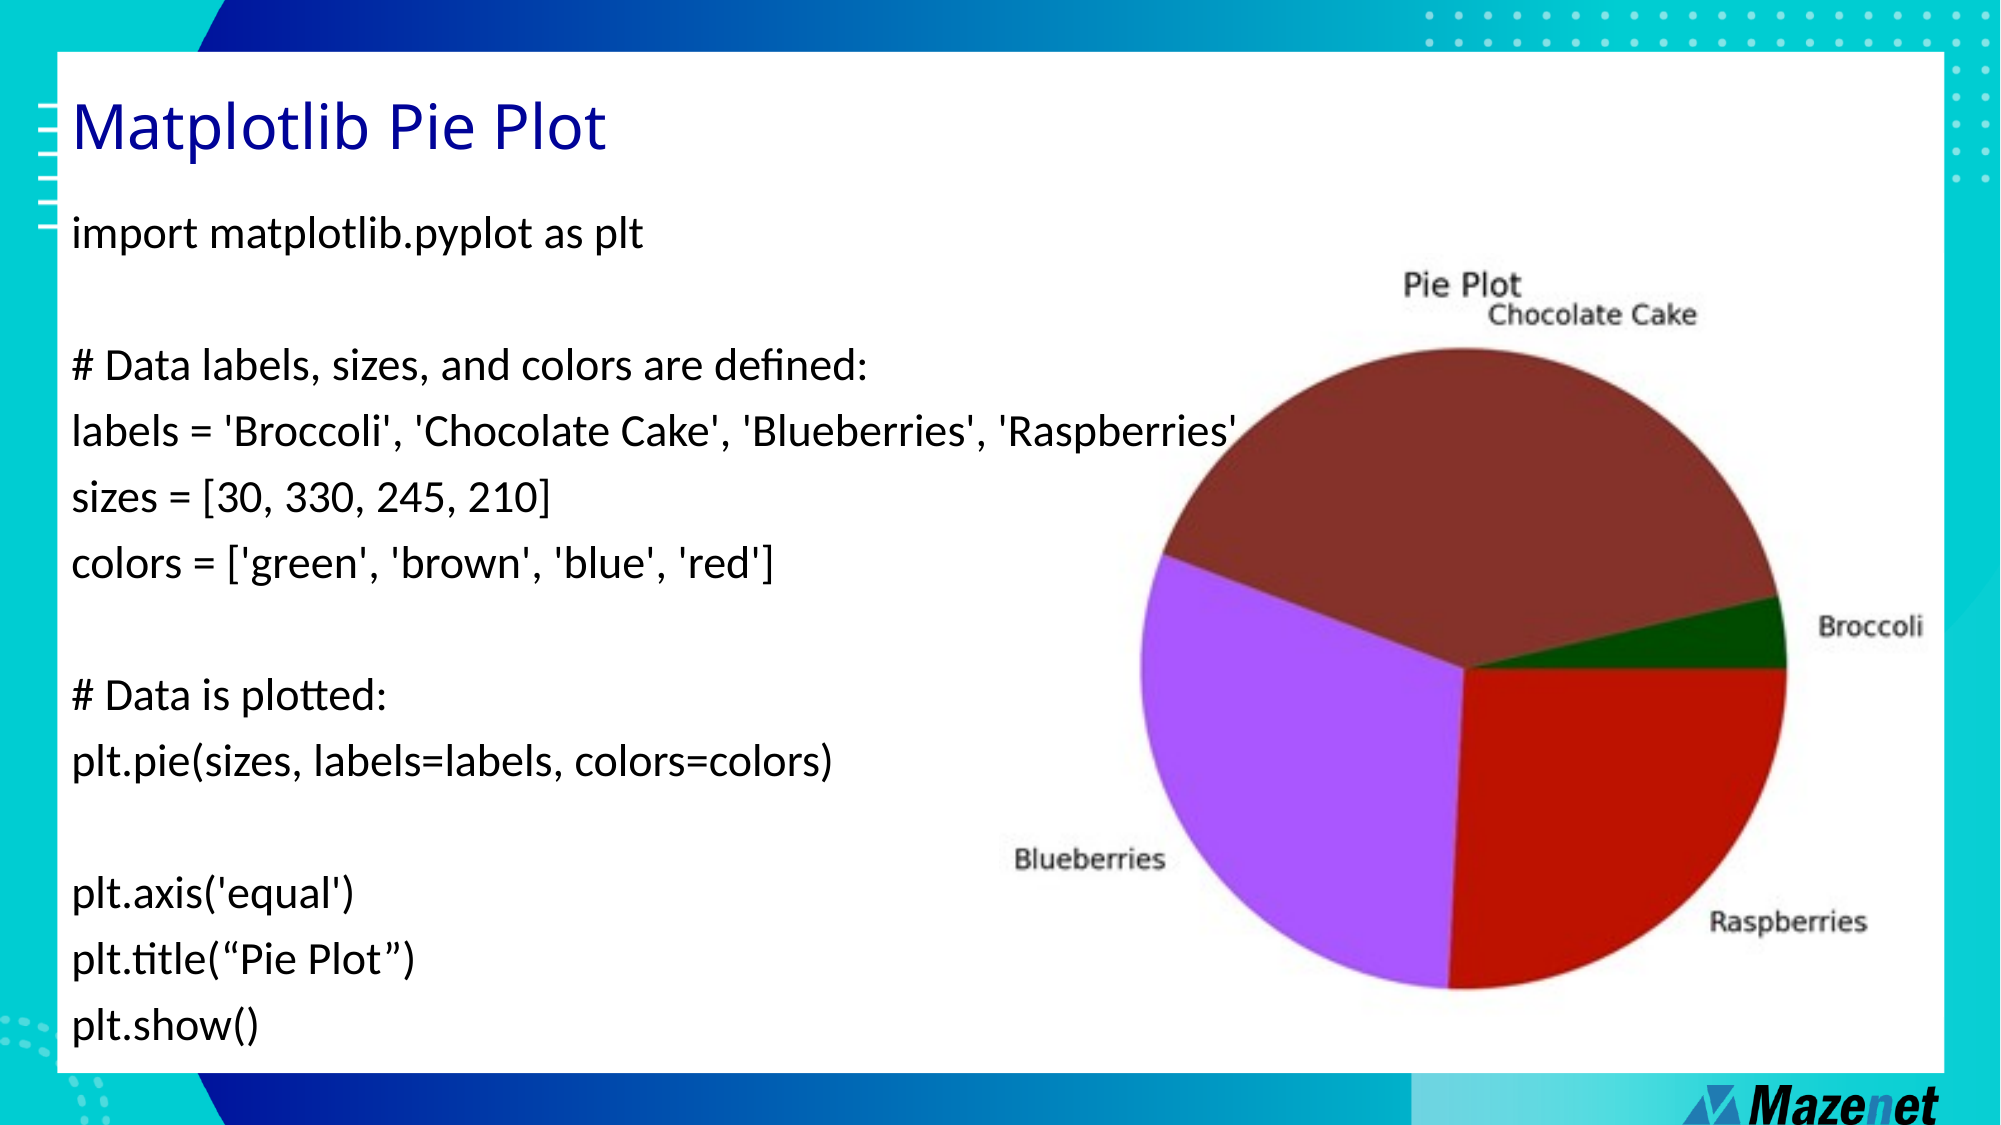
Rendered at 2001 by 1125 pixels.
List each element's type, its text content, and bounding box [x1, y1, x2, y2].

list import matplotlib.pyplot as plt # Data labels, sizes, and colors are defined: labels = 'Broccoli', 'Chocolate Cake', 'Blueberries', 'Raspberries' sizes = [30, 330, 245, 210] colors = ['green', 'brown', 'blue', 'red'] # Data is plotted: plt.pie(sizes, labels=labels, colors=colors) plt.axis('equal') plt.title(“Pie Plot”) plt.show() [56, 201, 1939, 1069]
title Matplotlib Pie Plot [56, 56, 1939, 201]
picture [0, 0, 2001, 1125]
